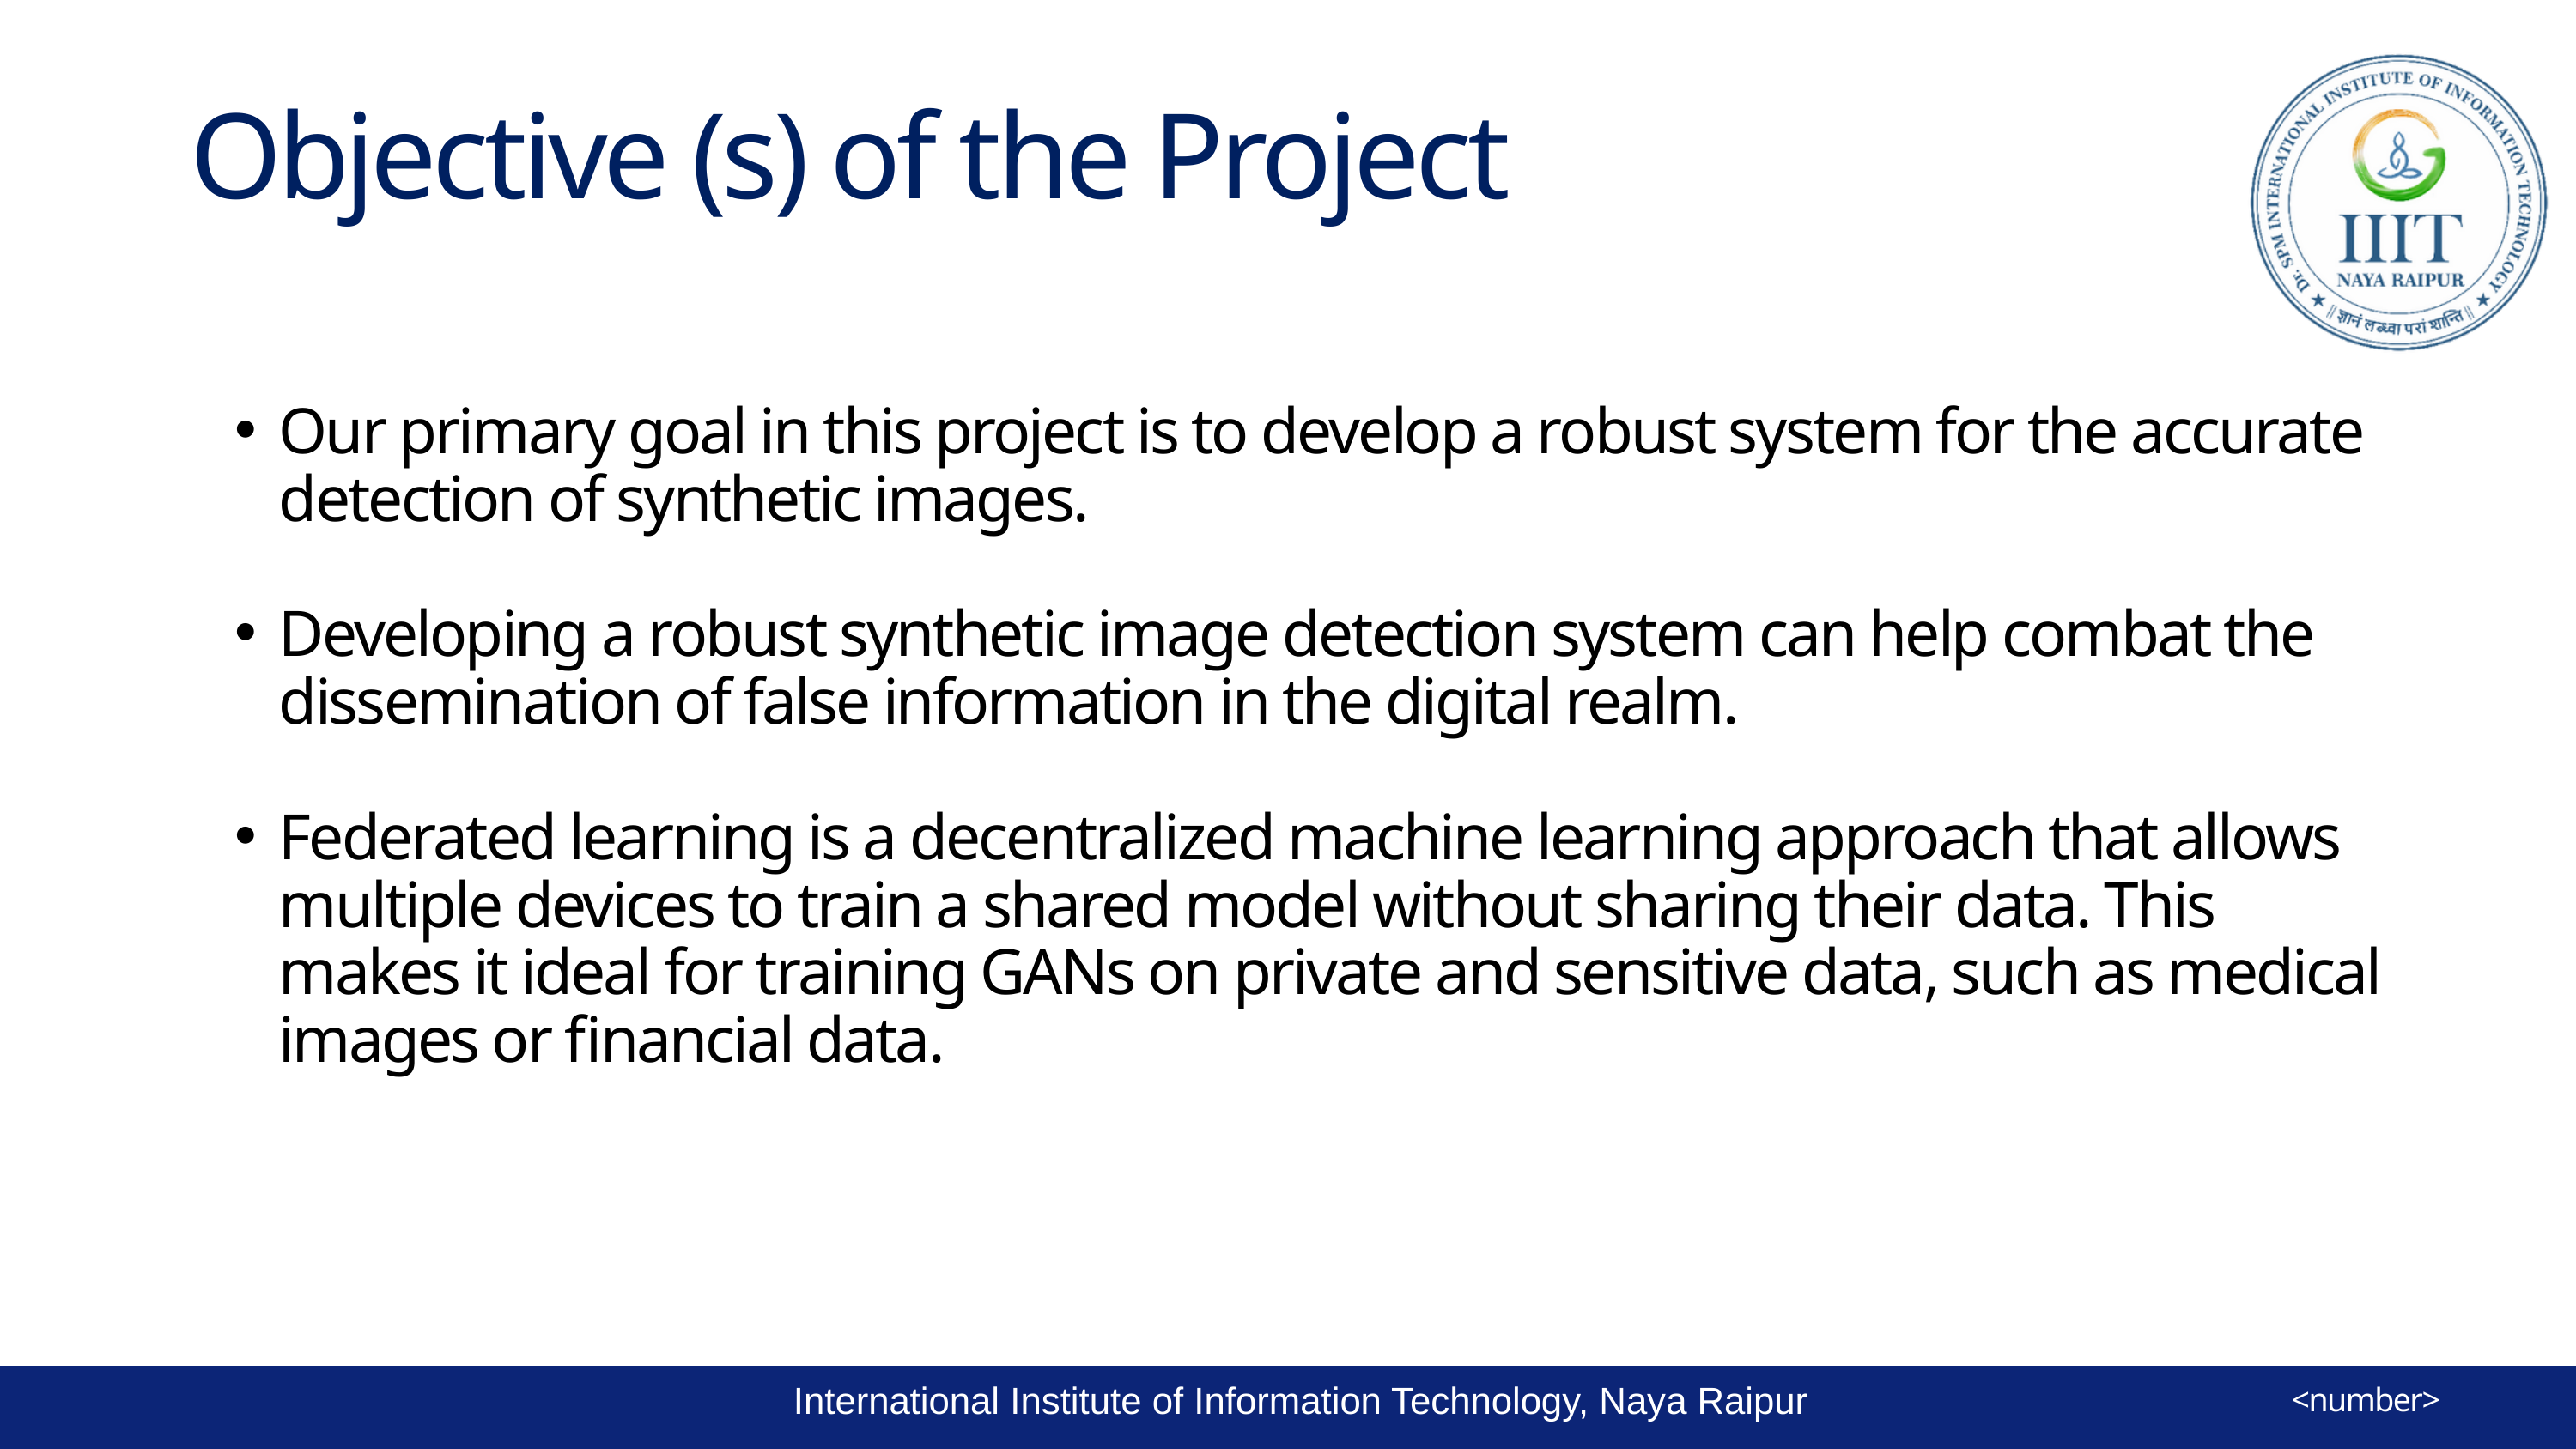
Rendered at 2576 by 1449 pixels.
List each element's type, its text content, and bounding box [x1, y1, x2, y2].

text_box Objective (s) of the Project [189, 94, 2386, 222]
text_box Our primary goal in this project is to develop a robust system for the accurate detection of synthetic images. Developing a robust synthetic image detection system can help combat the dissemination of false information in the digital realm. Federated learning is a decentralized machine learning approach that allows multiple devices to train a shared model without sharing their data. This makes it ideal for training GANs on private and sensitive data, such as medical images or financial data. [190, 398, 2386, 1210]
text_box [0, 1365, 2576, 1449]
text_box [2245, 48, 2554, 357]
